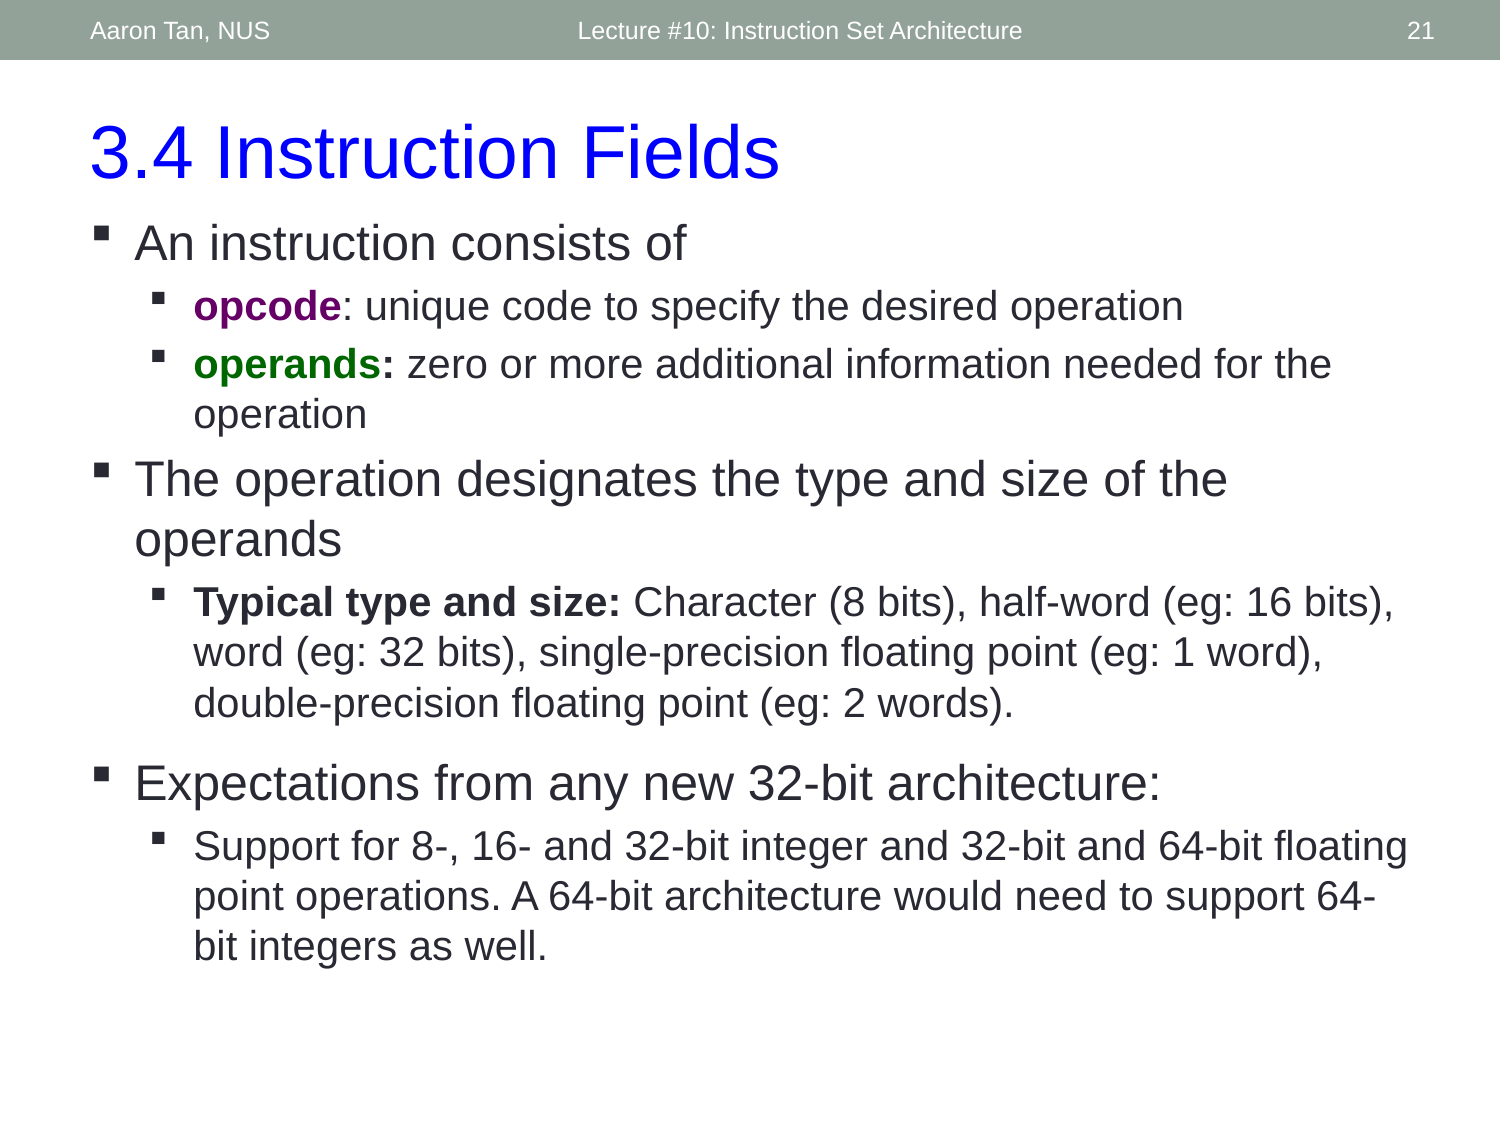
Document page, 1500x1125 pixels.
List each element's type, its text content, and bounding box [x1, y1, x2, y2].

text_box An instruction consists of opcode: unique code to specify the desired operation operands: zero or more additional information needed for the operation The operation designates the type and size of the operands Typical type and size: Character (8 bits), half-word (eg: 16 bits), word (eg: 32 bits), single-precision floating point (eg: 1 word), double-precision floating point (eg: 2 words). Expectations from any new 32-bit architecture: Support for 8-, 16- and 32-bit integer and 32-bit and 64-bit floating point operations. A 64-bit architecture would need to support 64-bit integers as well. [74, 202, 1425, 1038]
footer Lecture #10: Instruction Set Architecture [562, 3, 1238, 57]
text_box 3.4 Instruction Fields [75, 96, 1450, 202]
slide_number 21 [1308, 3, 1450, 57]
slide_number Aaron Tan, NUS [75, 3, 550, 57]
